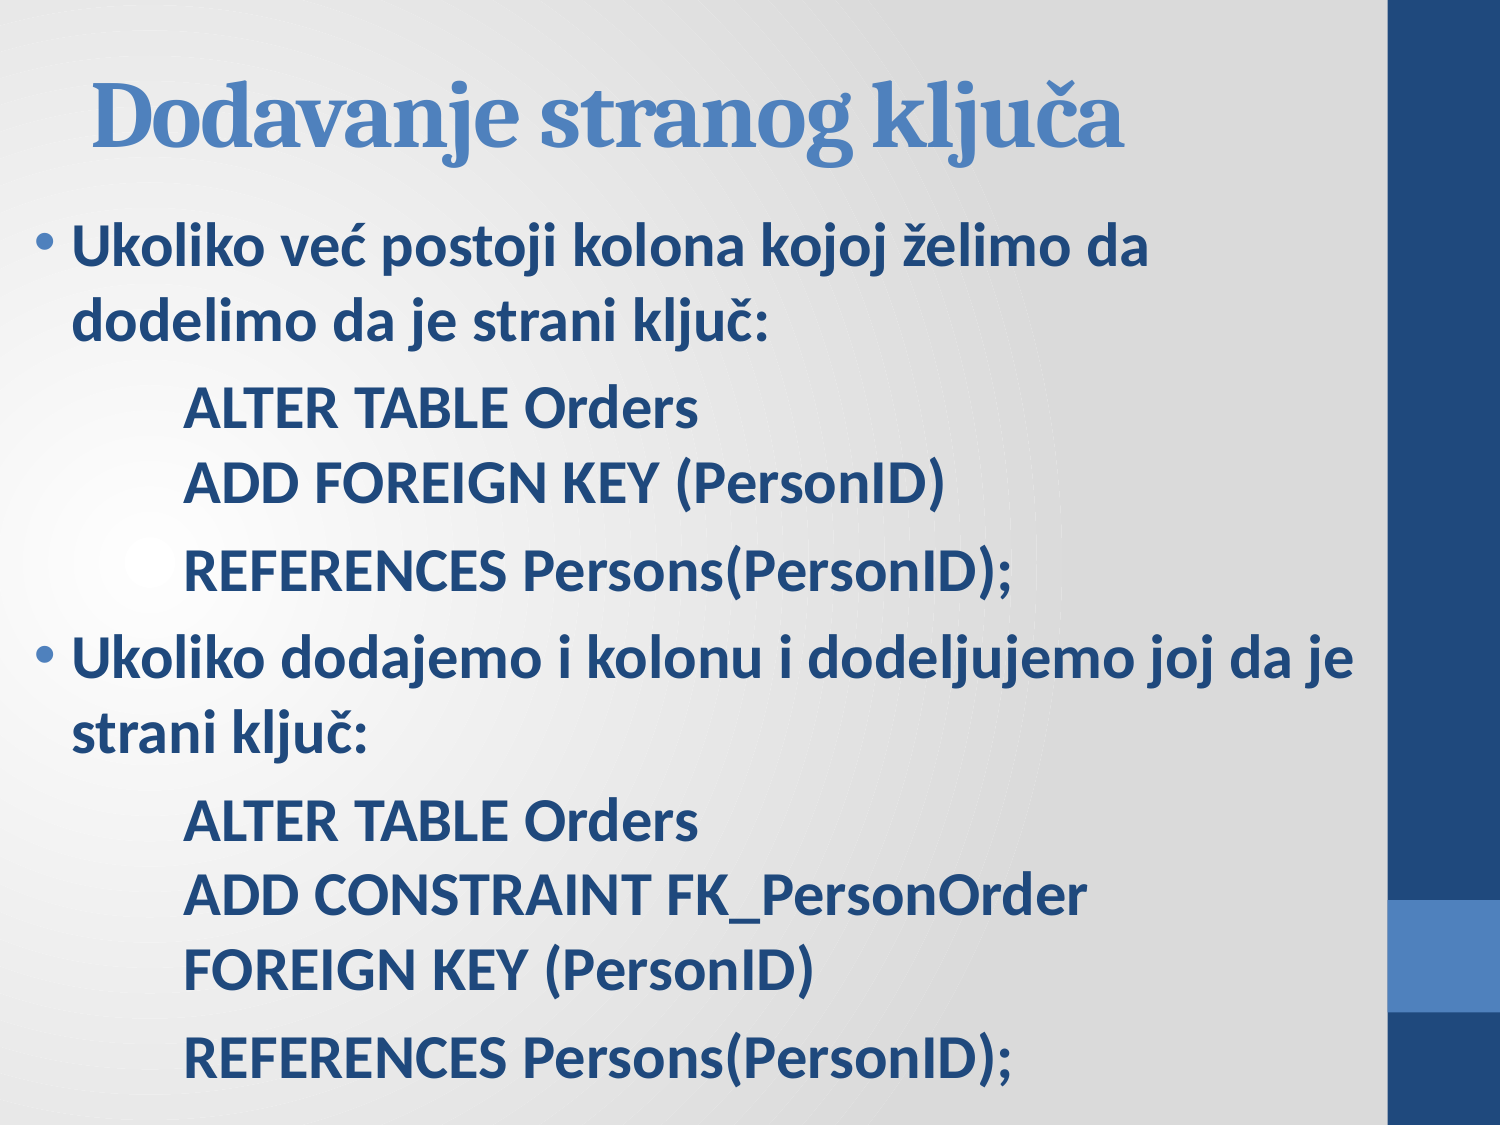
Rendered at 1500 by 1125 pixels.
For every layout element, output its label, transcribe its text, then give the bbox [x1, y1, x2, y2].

list Ukoliko već postoji kolona kojoj želimo da dodelimo da je strani ključ: ALTER TABLE Orders ADD FOREIGN KEY (PersonID) REFERENCES Persons(PersonID); Ukoliko dodajemo i kolonu i dodeljujemo joj da je strani ključ: ALTER TABLE Orders ADD CONSTRAINT FK_PersonOrder FOREIGN KEY (PersonID) REFERENCES Persons(PersonID); [0, 196, 1388, 984]
title Dodavanje stranog ključa [75, 45, 1325, 173]
